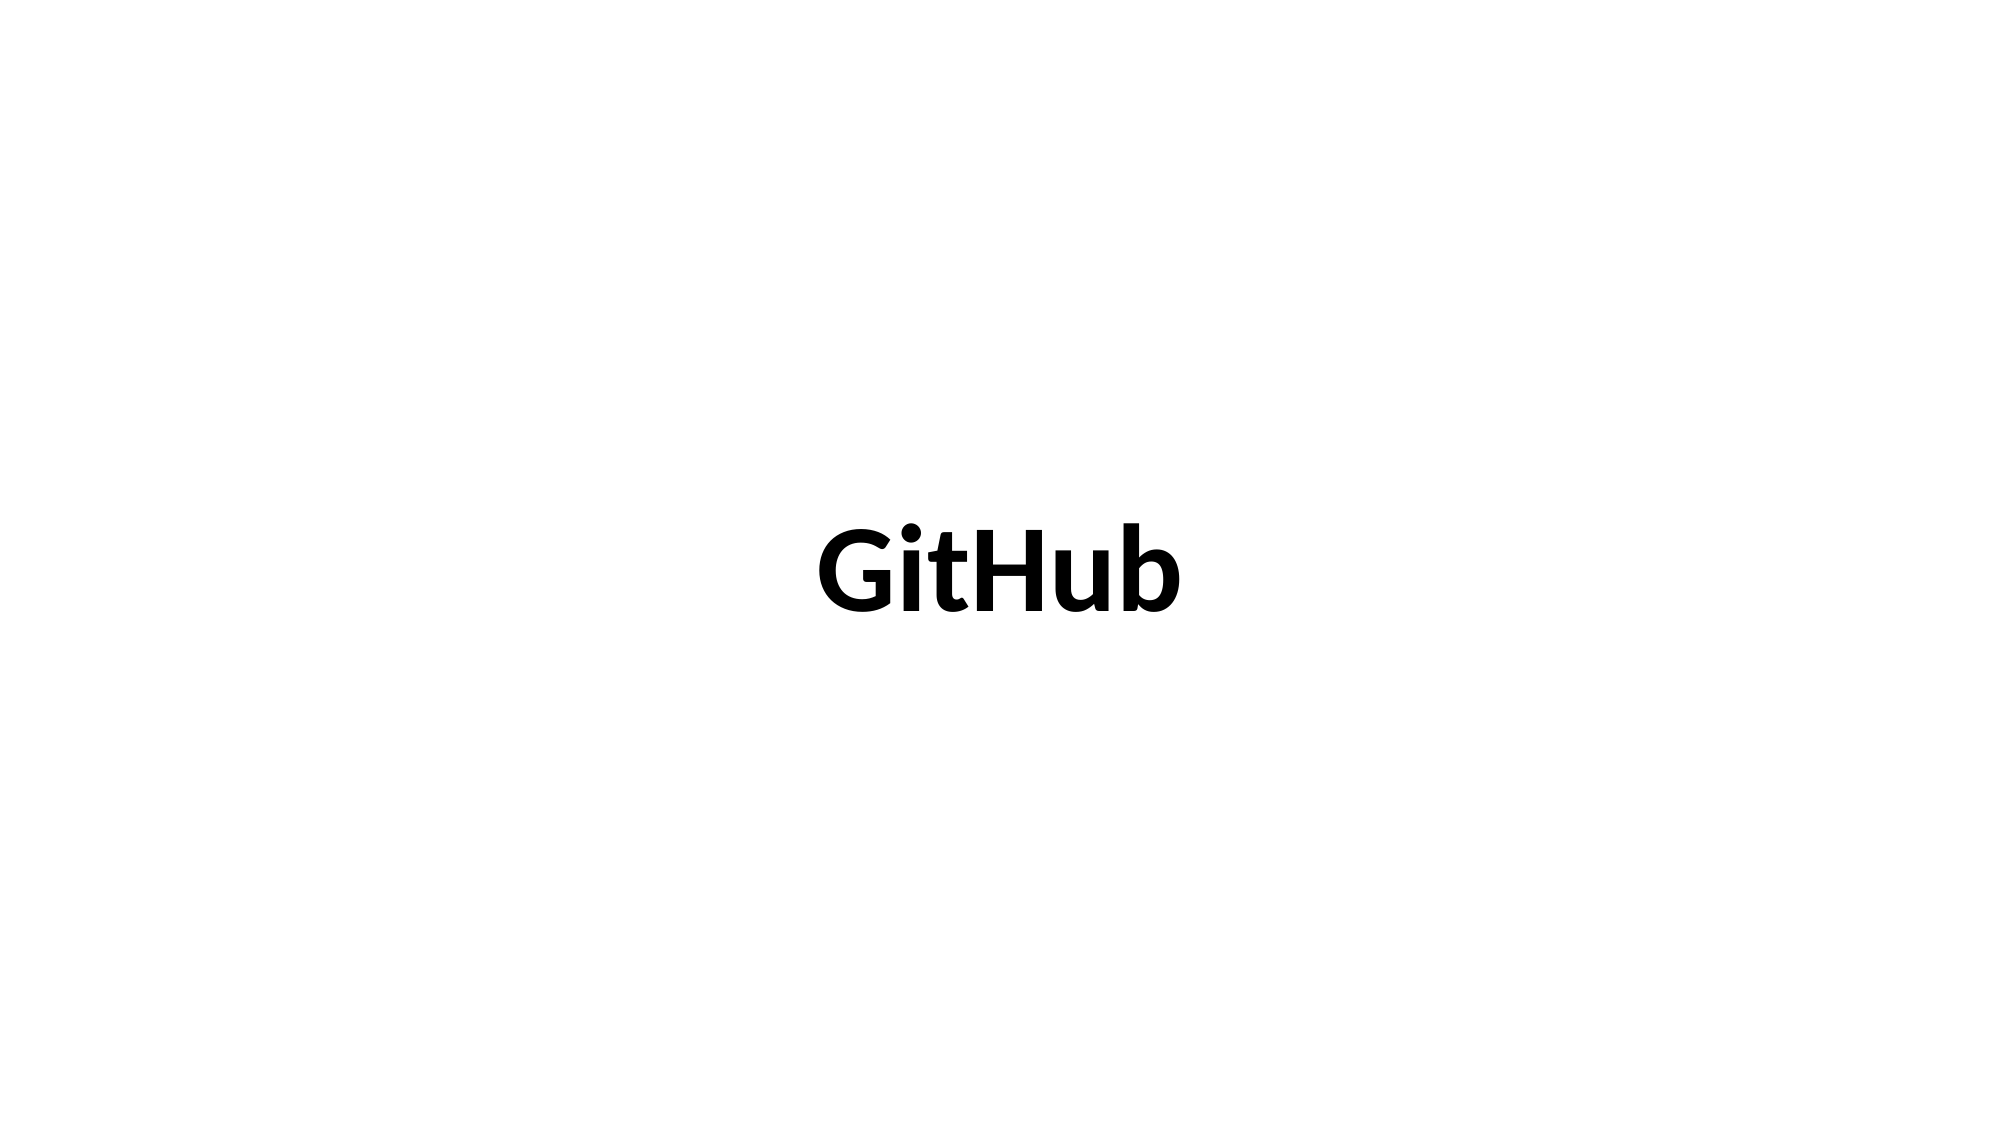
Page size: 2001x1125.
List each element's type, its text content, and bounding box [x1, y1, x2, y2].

text_box GitHub [801, 479, 1198, 644]
